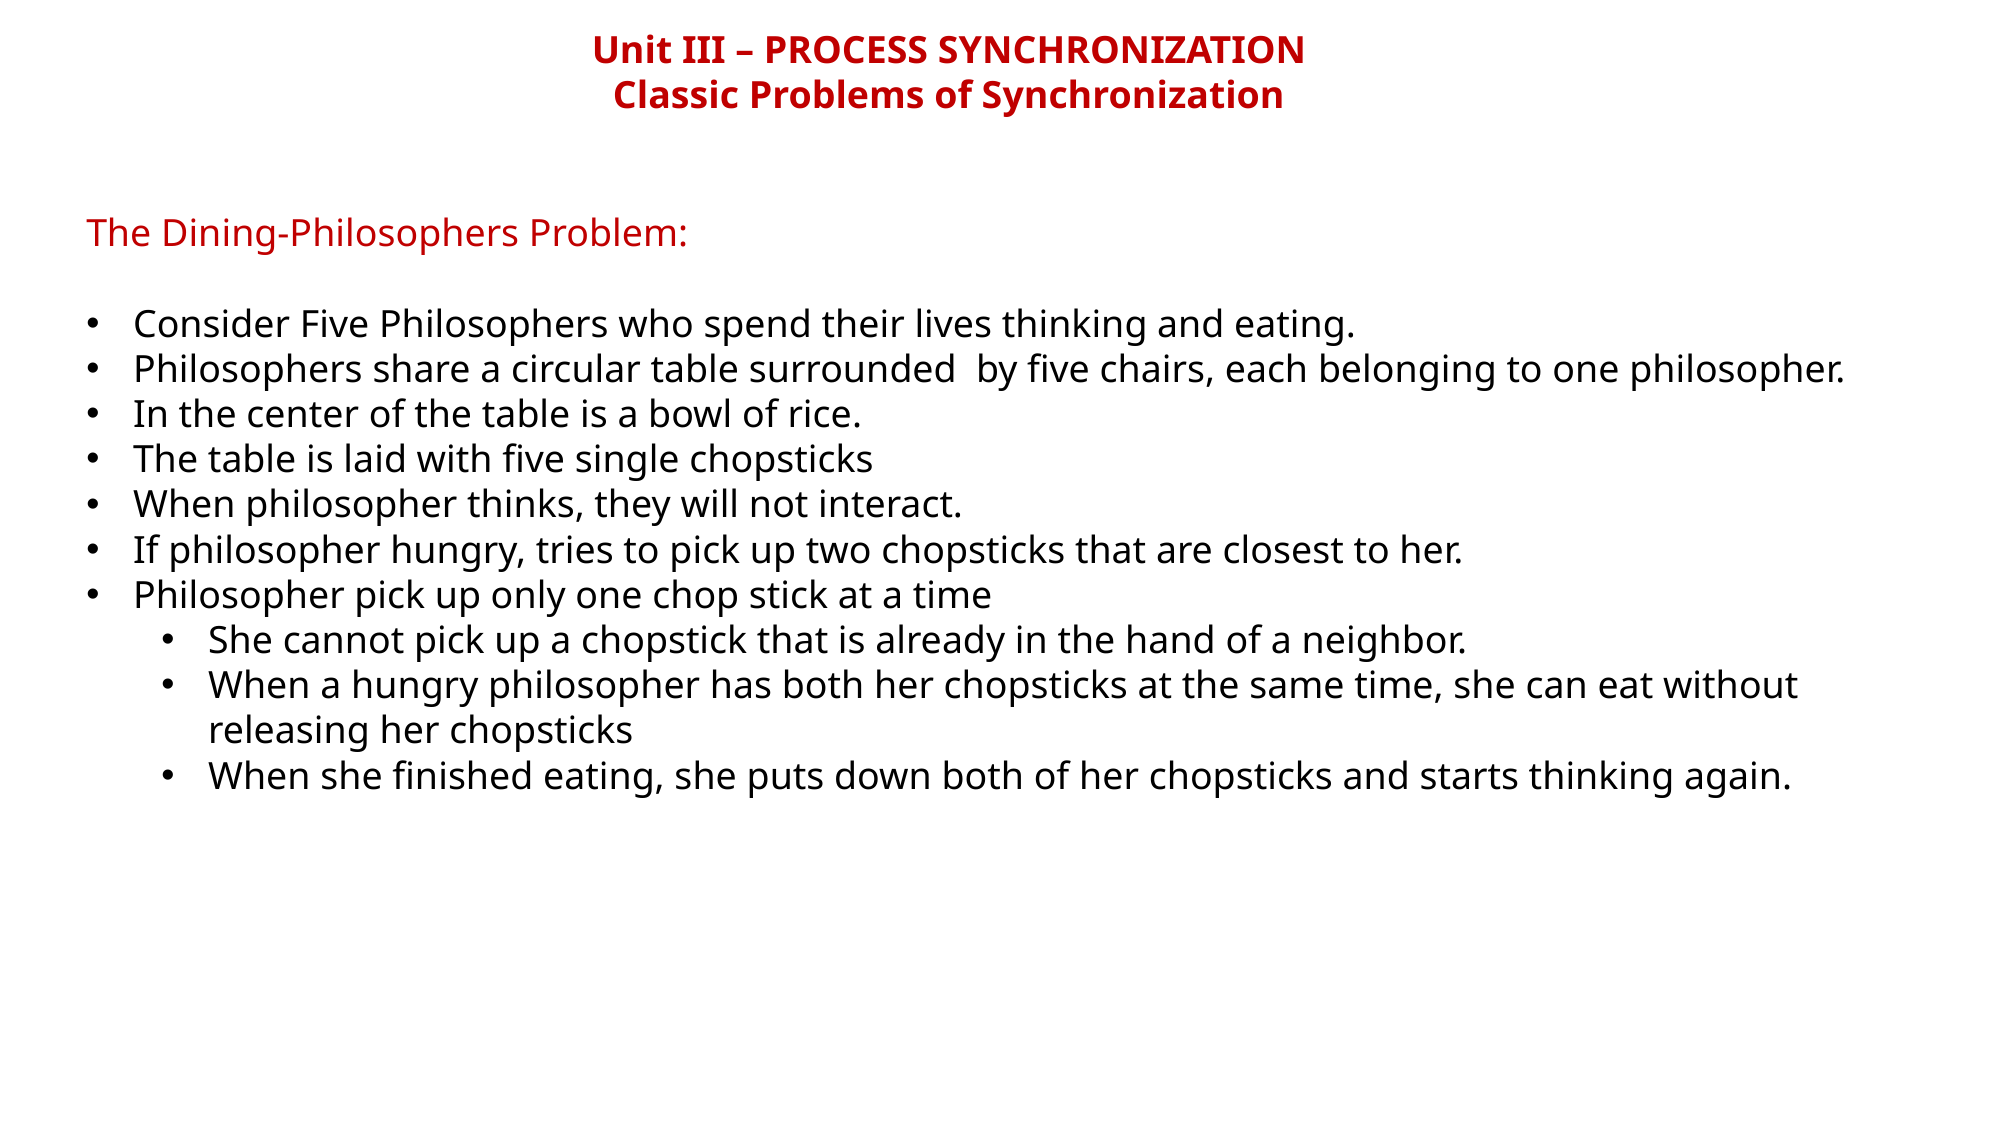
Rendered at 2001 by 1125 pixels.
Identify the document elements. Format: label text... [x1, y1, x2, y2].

text_box The Dining-Philosophers Problem: Consider Five Philosophers who spend their lives thinking and eating. Philosophers share a circular table surrounded by five chairs, each belonging to one philosopher. In the center of the table is a bowl of rice. The table is laid with five single chopsticks When philosopher thinks, they will not interact. If philosopher hungry, tries to pick up two chopsticks that are closest to her. Philosopher pick up only one chop stick at a time She cannot pick up a chopstick that is already in the hand of a neighbor. When a hungry philosopher has both her chopsticks at the same time, she can eat without releasing her chopsticks When she finished eating, she puts down both of her chopsticks and starts thinking again. [71, 201, 1957, 850]
text_box Unit III – PROCESS SYNCHRONIZATION Classic Problems of Synchronization [261, 18, 1638, 124]
